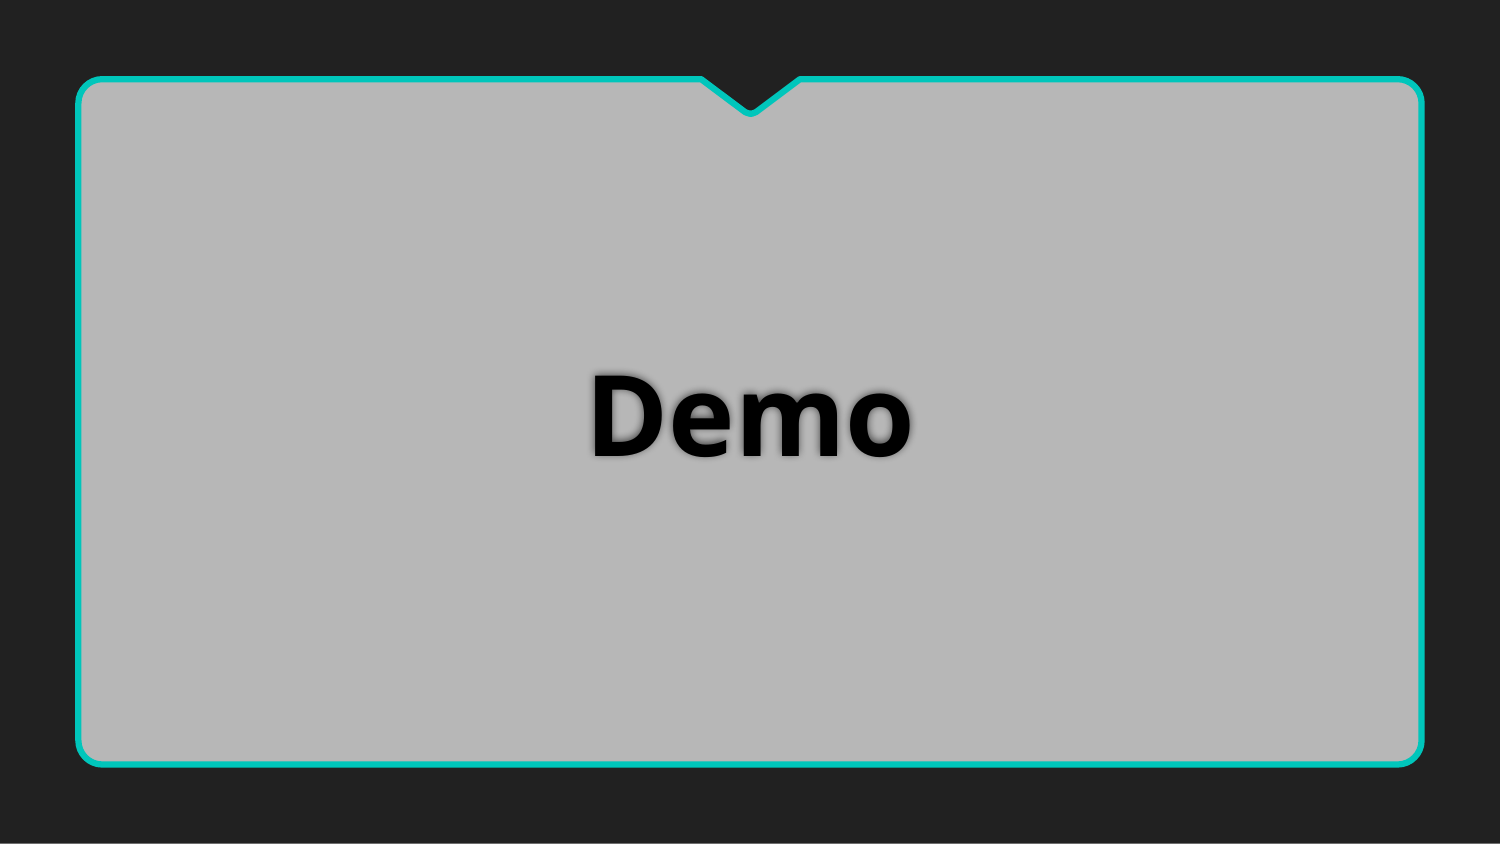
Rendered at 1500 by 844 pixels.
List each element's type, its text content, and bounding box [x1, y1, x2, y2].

title Demo [157, 158, 1344, 487]
text_box [0, 0, 1500, 844]
text_box [78, 79, 1422, 765]
